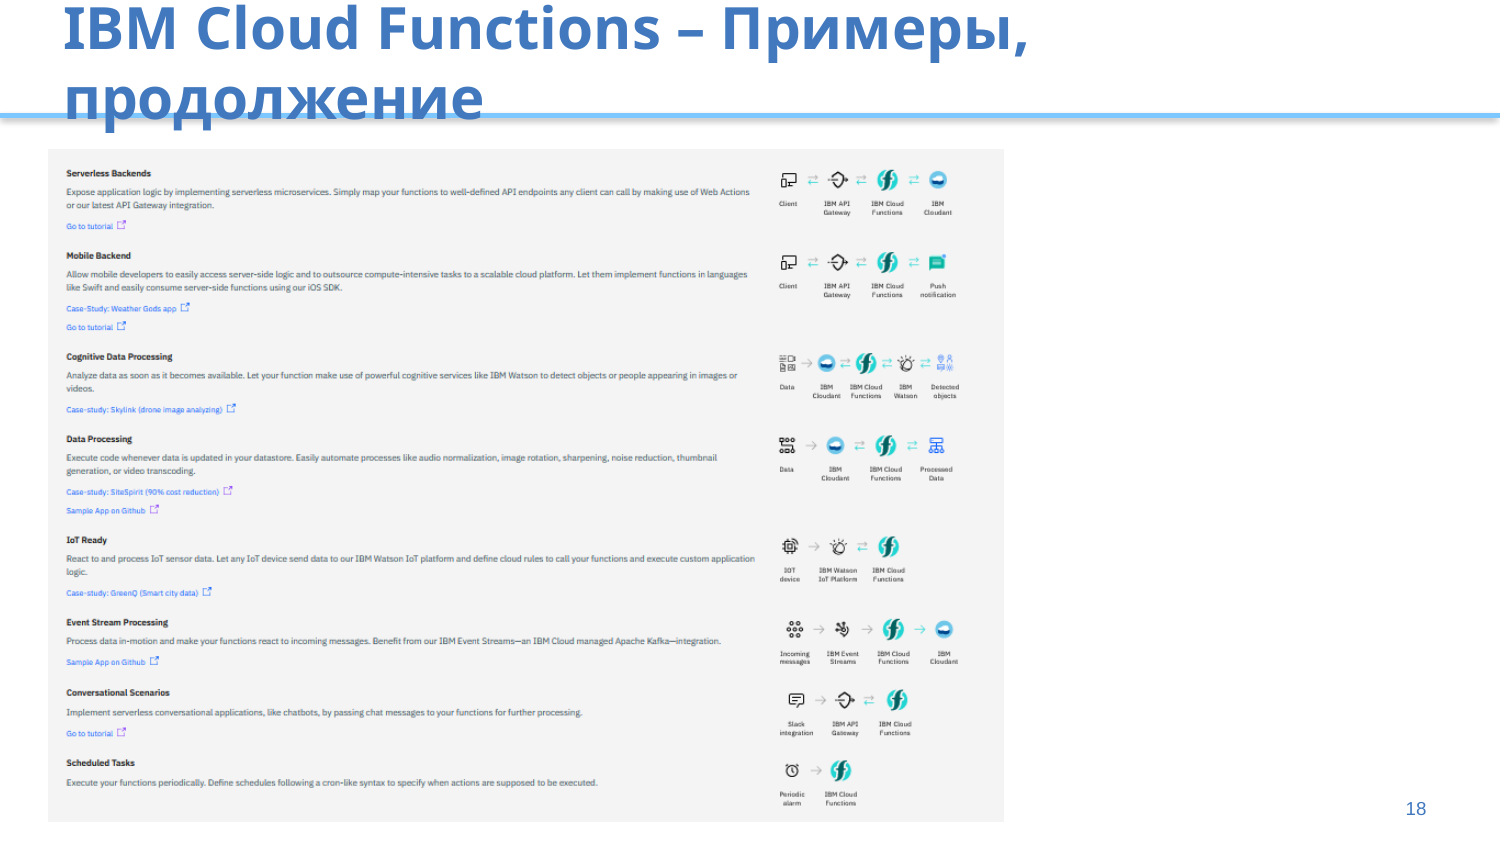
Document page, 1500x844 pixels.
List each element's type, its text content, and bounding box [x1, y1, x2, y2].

picture [47, 148, 1004, 822]
title IBM Cloud Functions – Примеры, продолжение [48, 7, 1425, 116]
